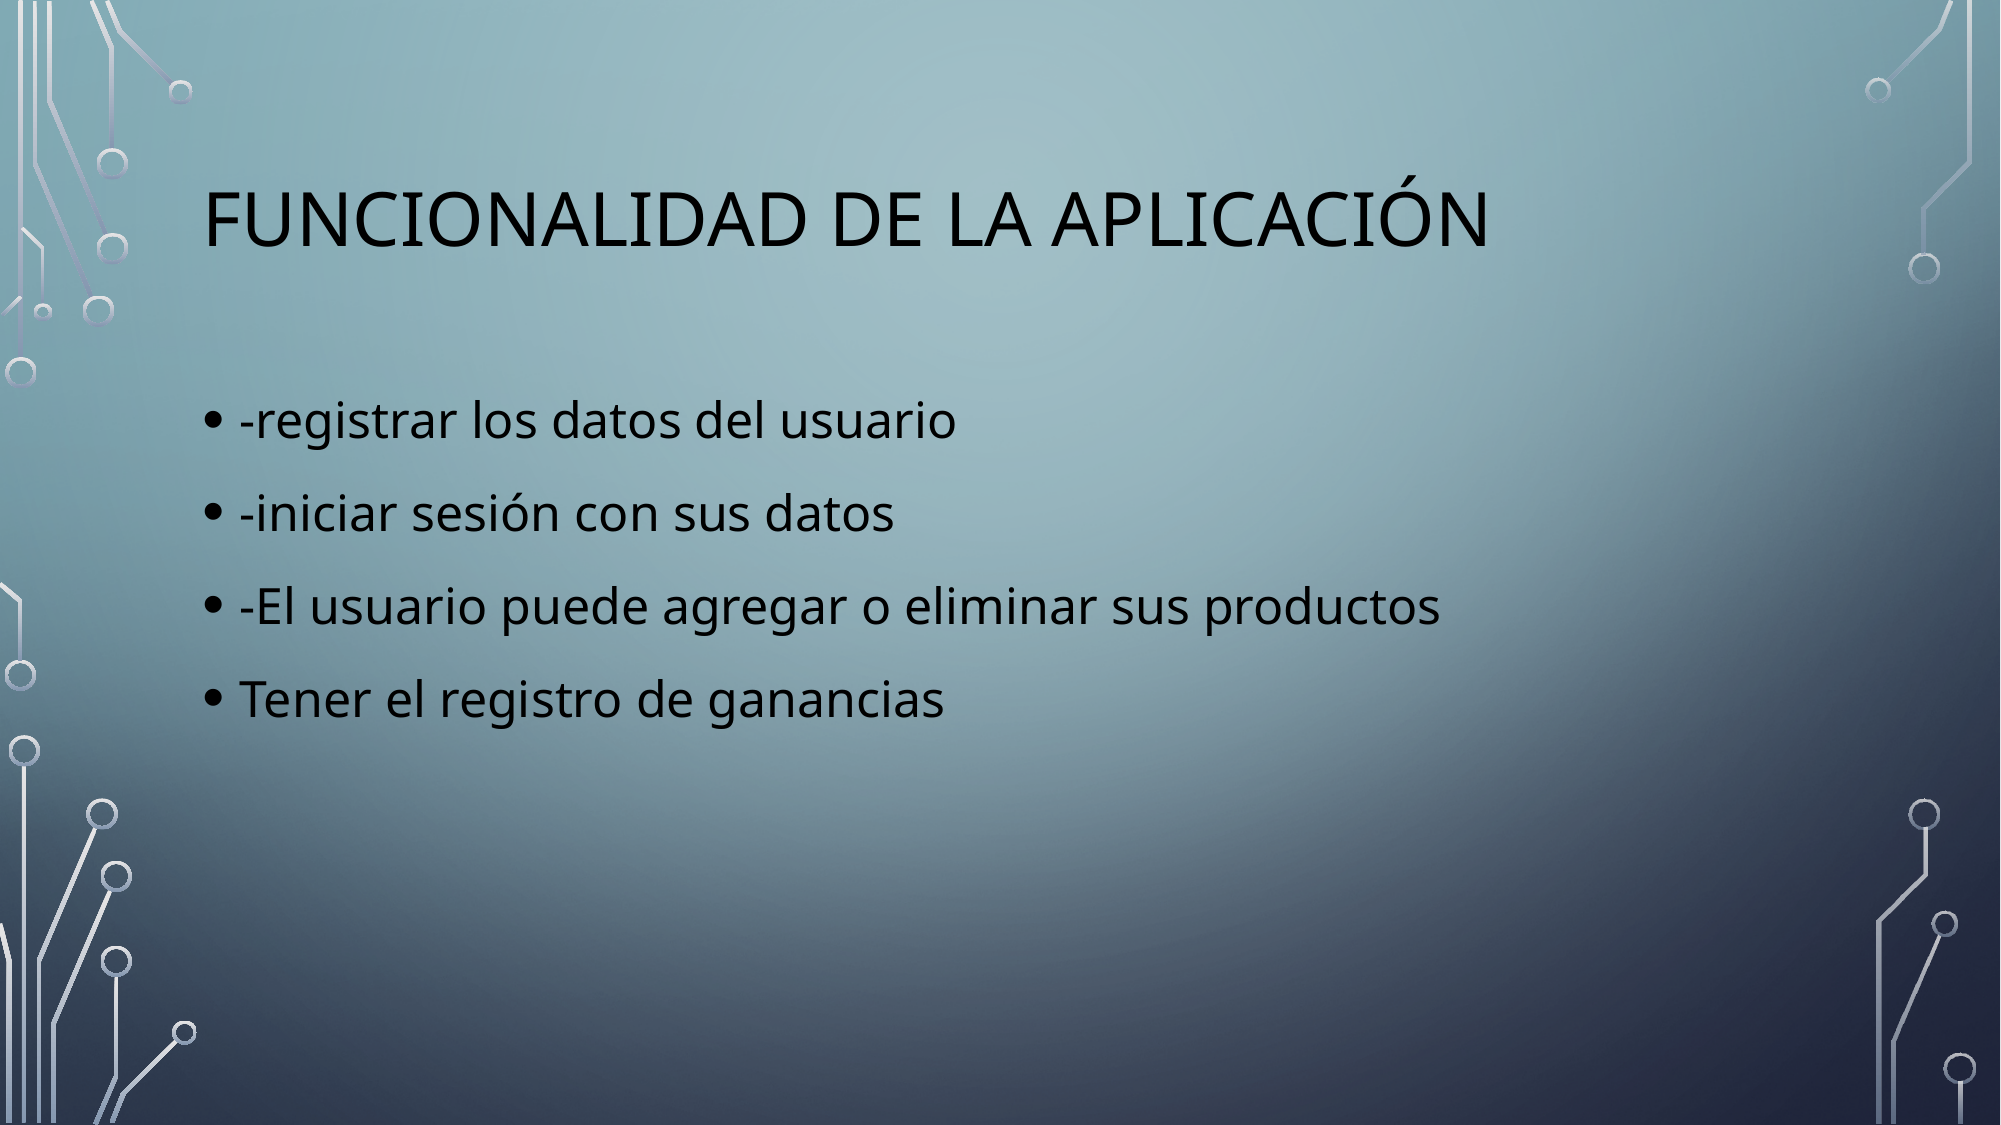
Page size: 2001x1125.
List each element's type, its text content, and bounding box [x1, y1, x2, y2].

title Funcionalidad de la aplicación [187, 101, 1813, 344]
list -registrar los datos del usuario -iniciar sesión con sus datos -El usuario puede agregar o eliminar sus productos Tener el registro de ganancias [187, 369, 1813, 950]
